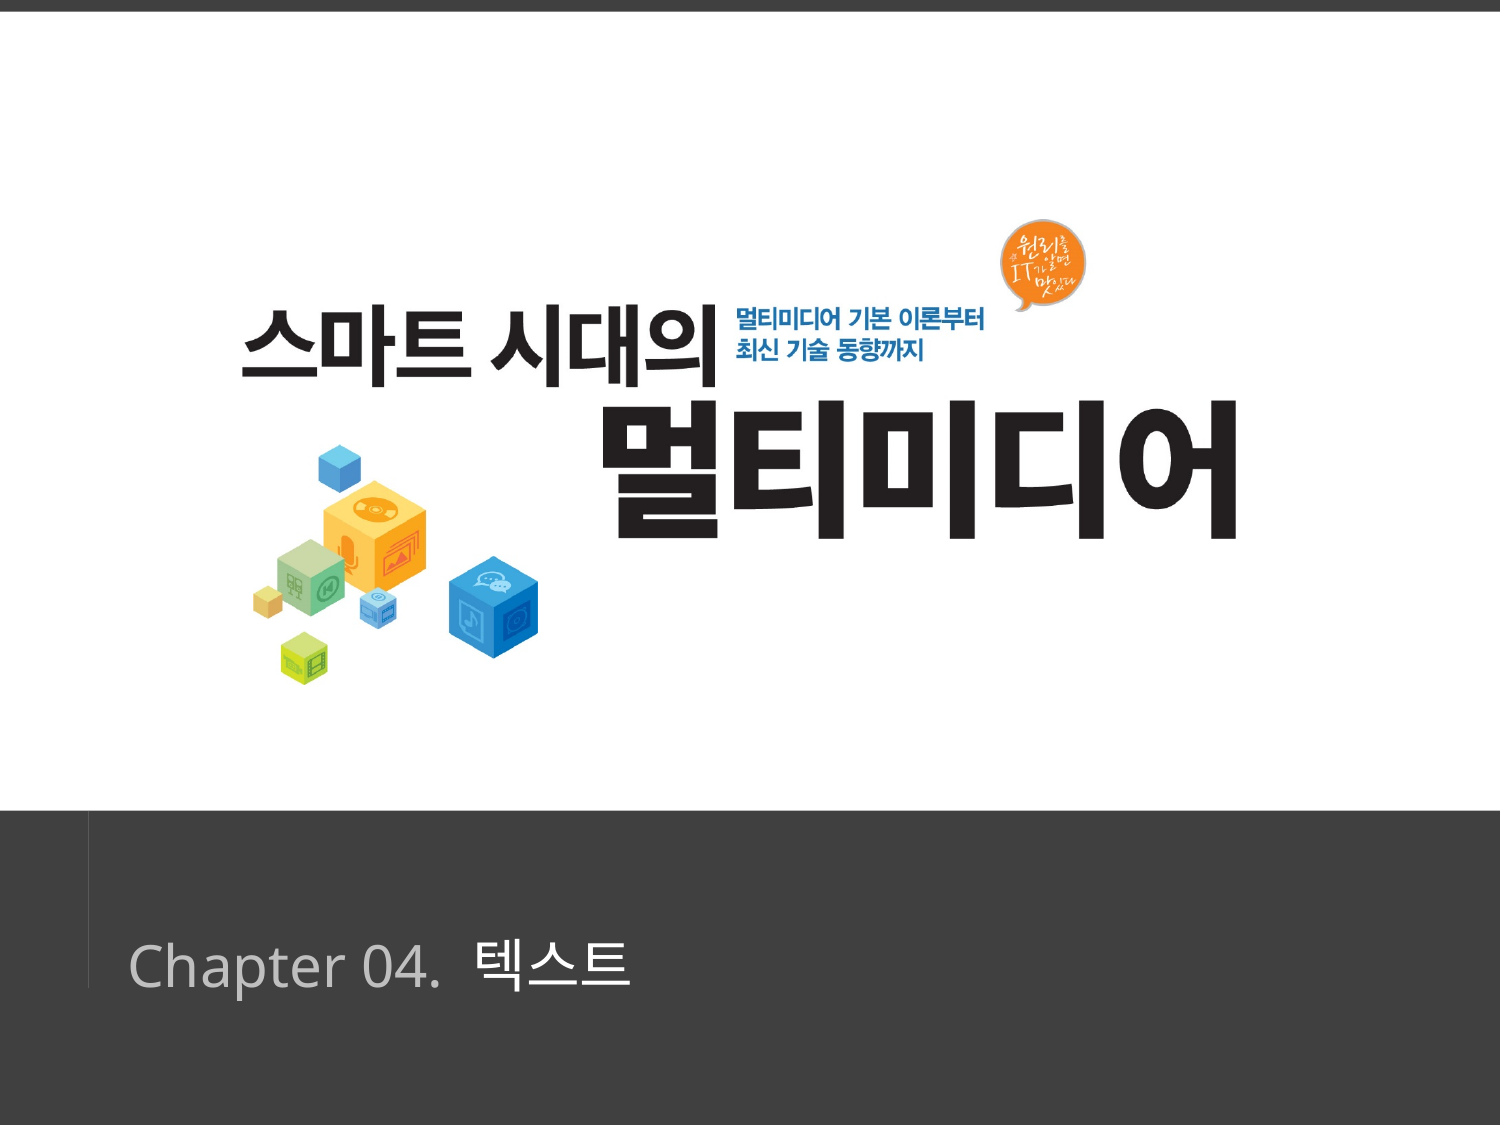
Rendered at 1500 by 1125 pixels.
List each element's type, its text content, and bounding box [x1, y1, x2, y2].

title Chapter 04. 텍스트 [112, 875, 1464, 1054]
picture [242, 219, 1236, 685]
